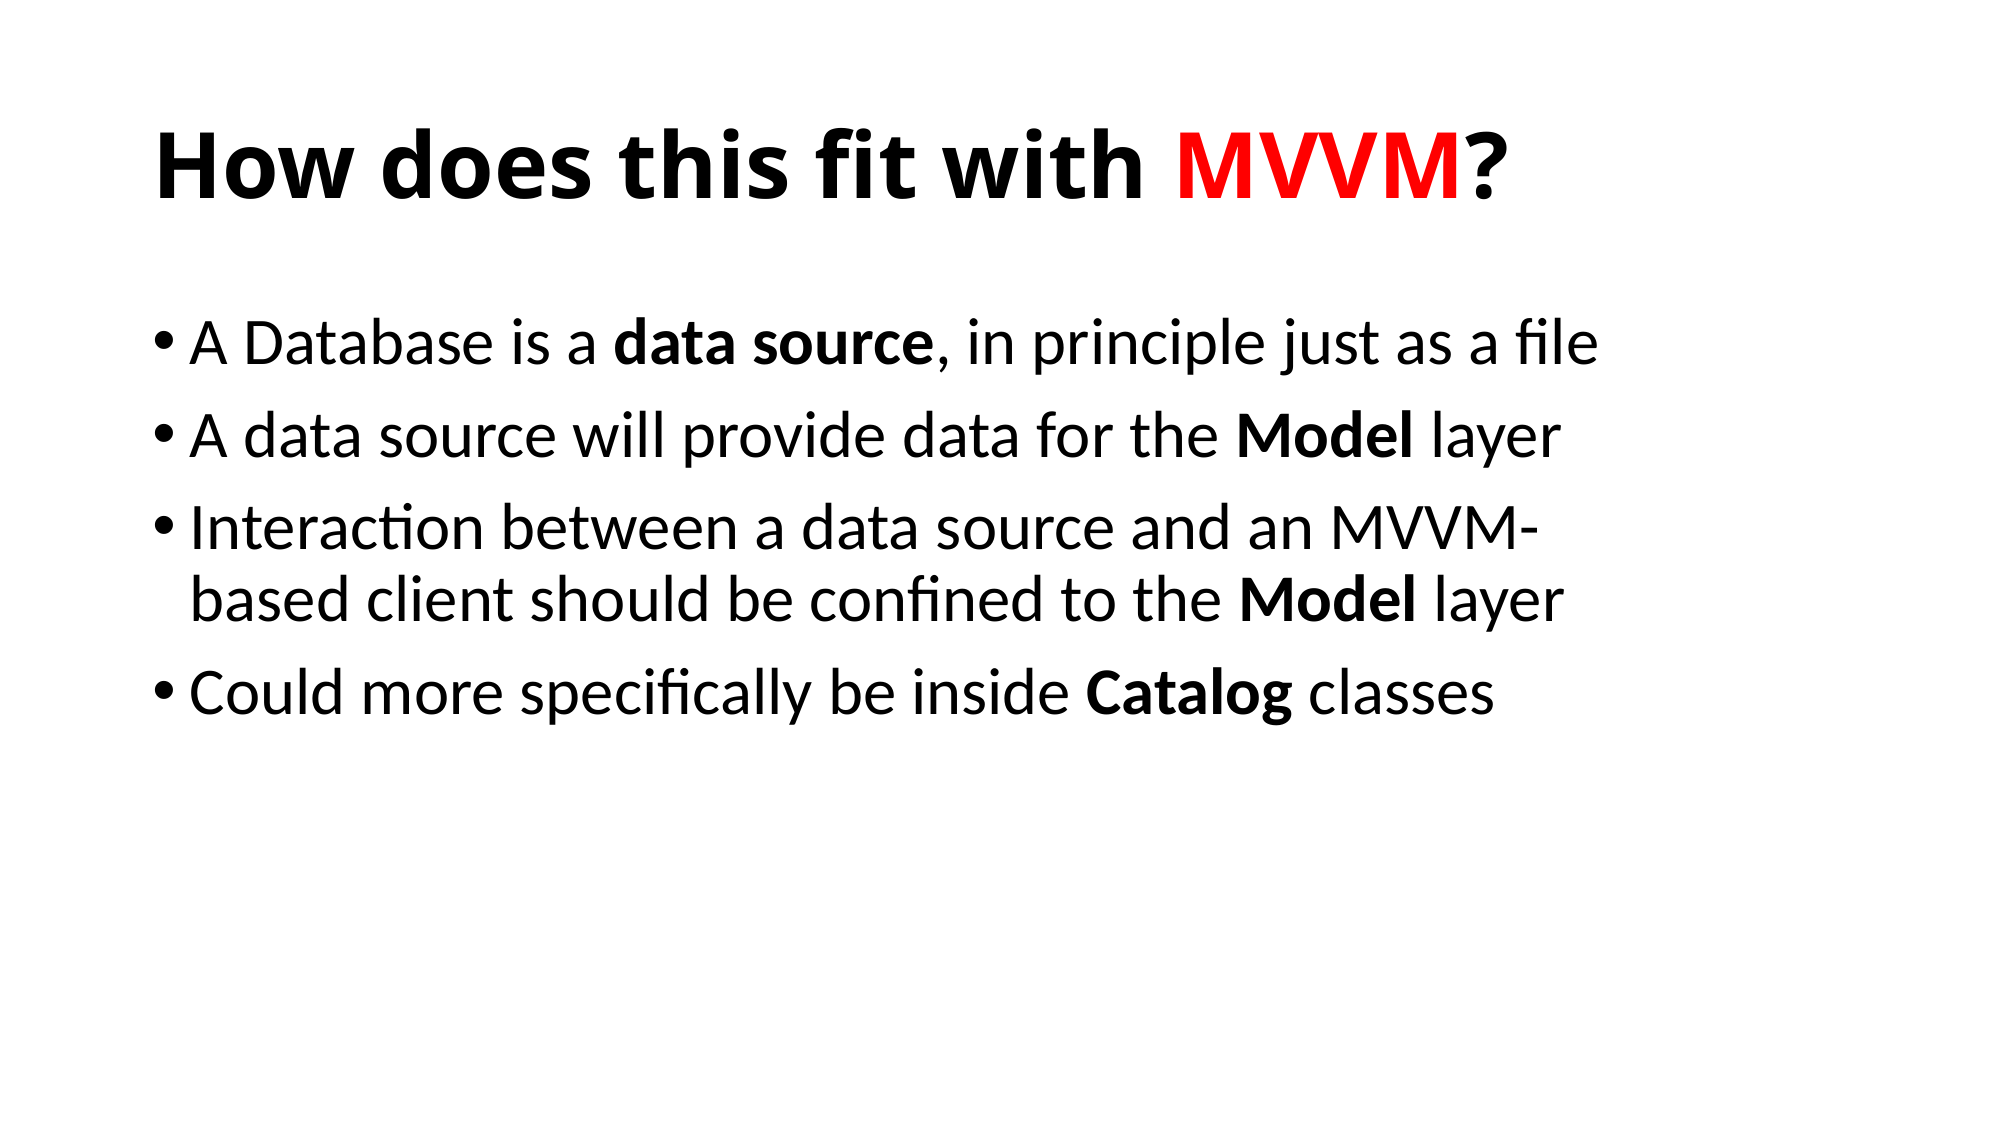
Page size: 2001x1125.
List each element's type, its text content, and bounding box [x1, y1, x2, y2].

title How does this fit with MVVM? [137, 59, 1863, 278]
list A Database is a data source, in principle just as a file A data source will provide data for the Model layer Interaction between a data source and an MVVM-based client should be confined to the Model layer Could more specifically be inside Catalog classes [137, 299, 1669, 1014]
